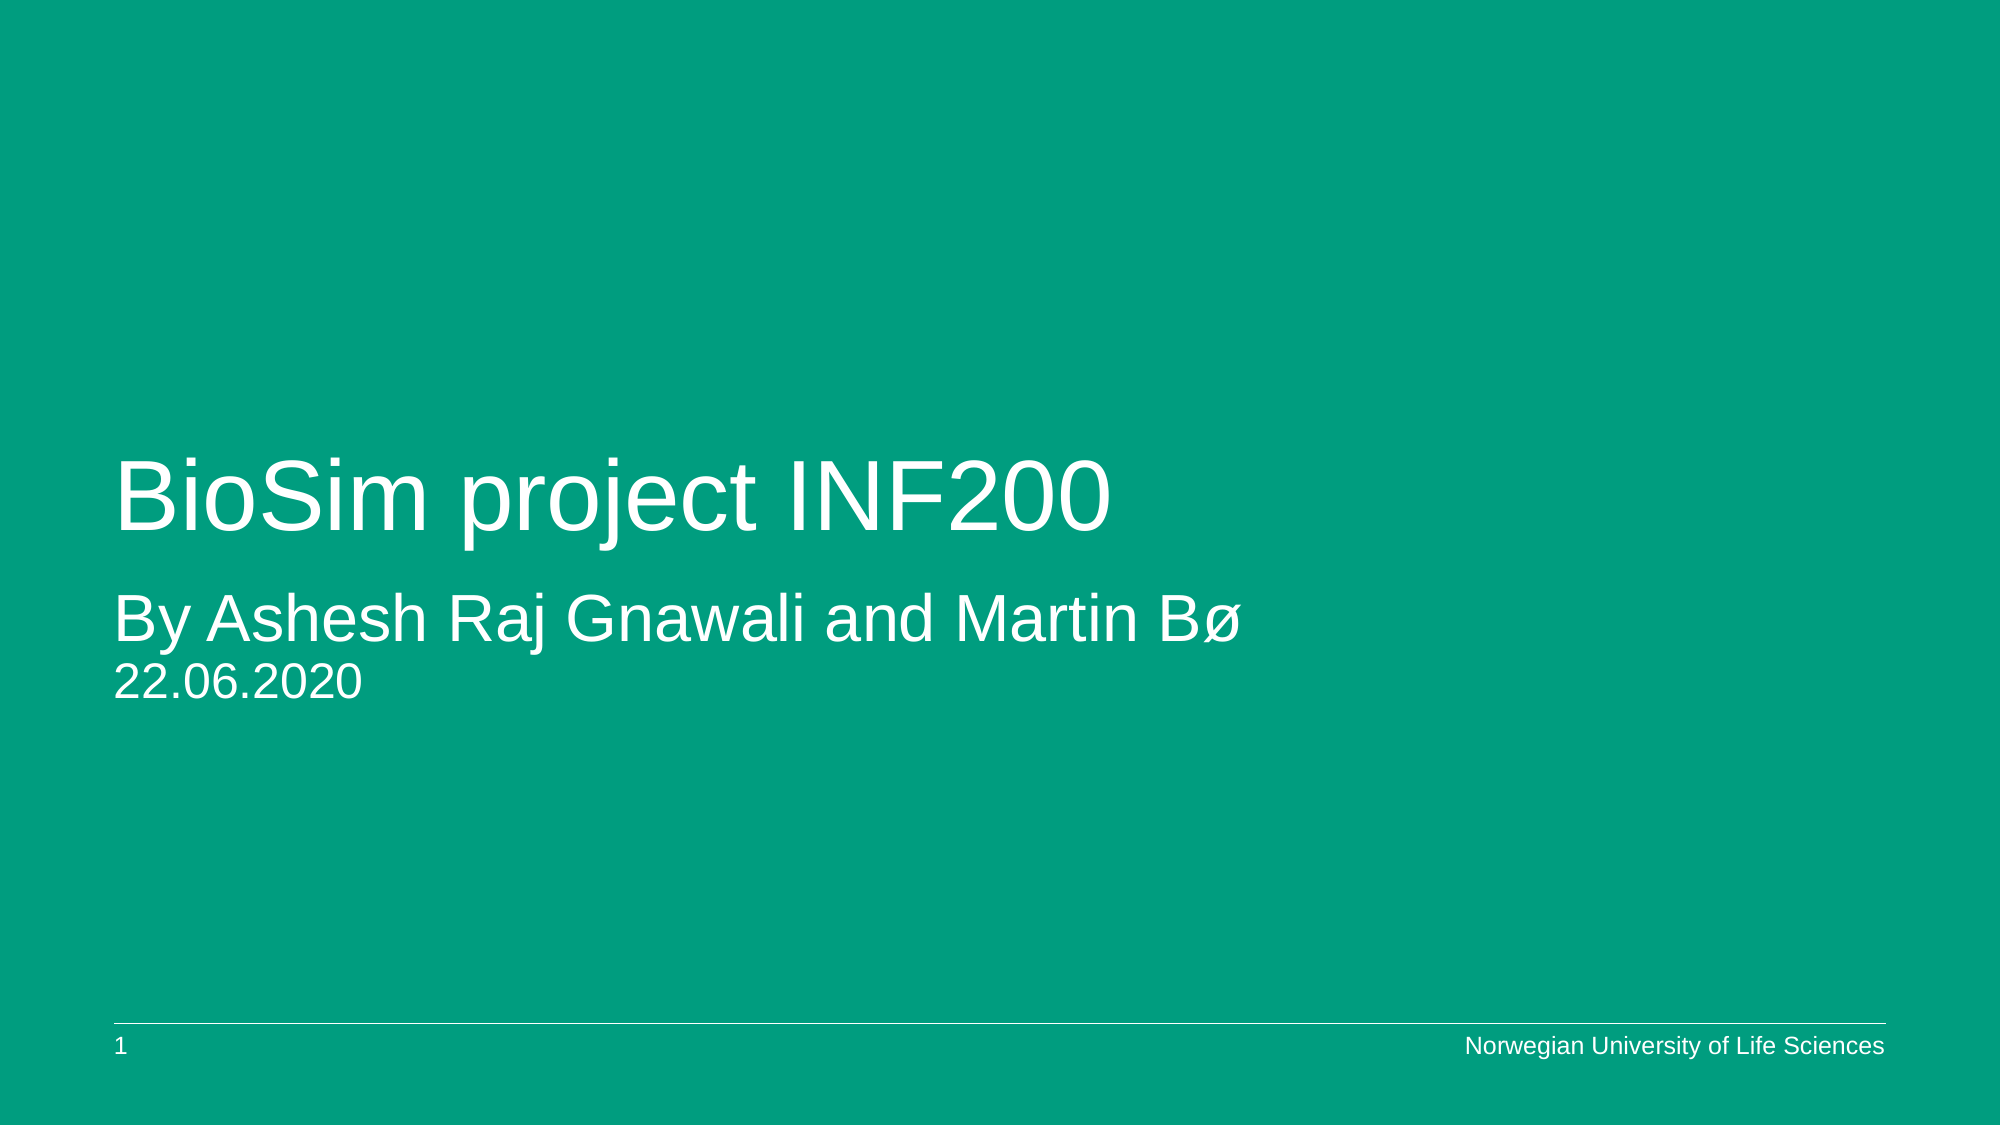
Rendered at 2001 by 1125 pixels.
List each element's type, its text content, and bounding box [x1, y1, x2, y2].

list 22.06.2020 [114, 649, 1874, 705]
subtitle By Ashesh Raj Gnawali and Martin Bø [114, 574, 1874, 636]
footer Norwegian University of Life Sciences [1210, 1027, 1886, 1062]
title BioSim project INF200 [114, 429, 1874, 551]
slide_number 0 [114, 1027, 576, 1061]
